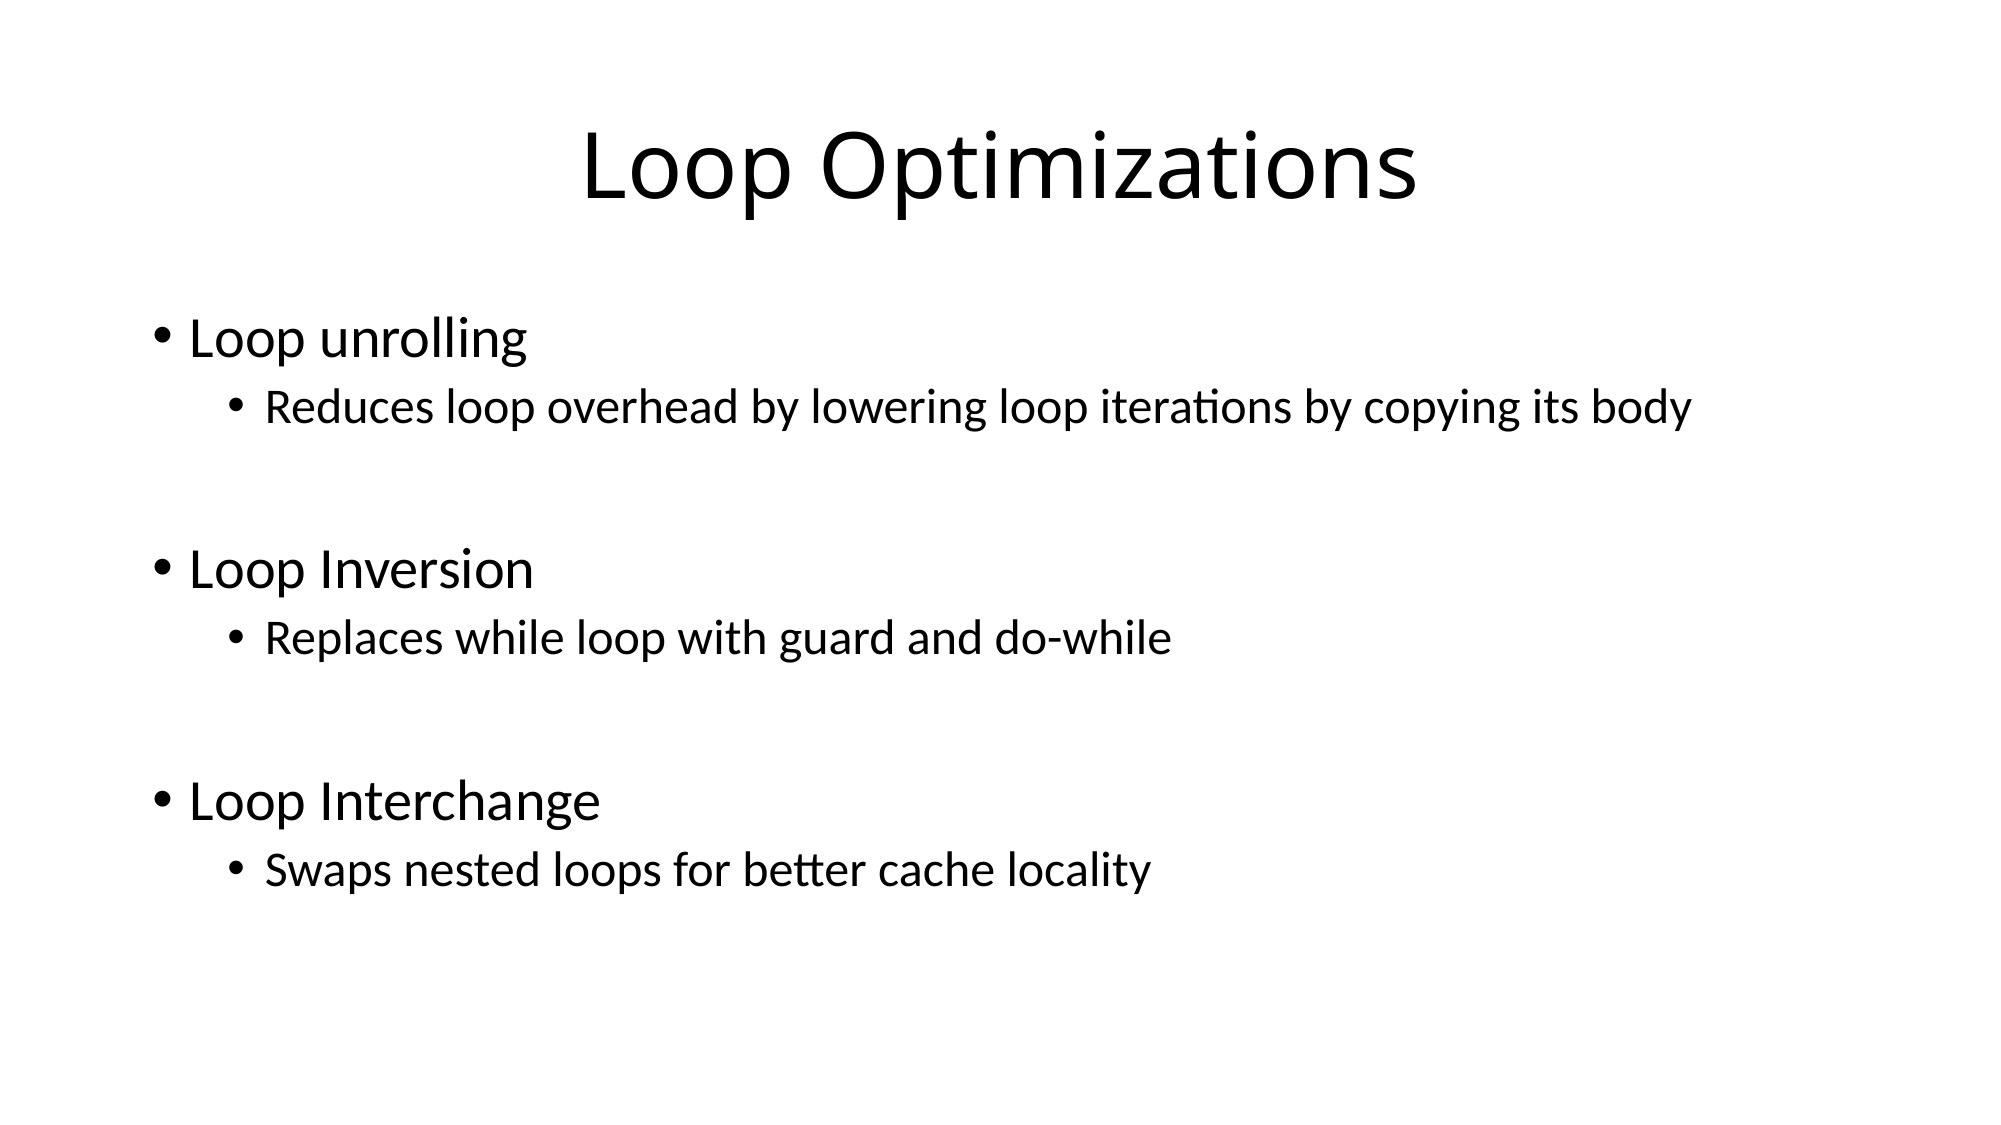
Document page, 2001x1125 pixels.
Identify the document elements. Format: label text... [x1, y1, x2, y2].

list Loop unrolling Reduces loop overhead by lowering loop iterations by copying its body Loop Inversion Replaces while loop with guard and do-while Loop Interchange Swaps nested loops for better cache locality [137, 299, 1863, 1014]
title Loop Optimizations [137, 59, 1863, 278]
